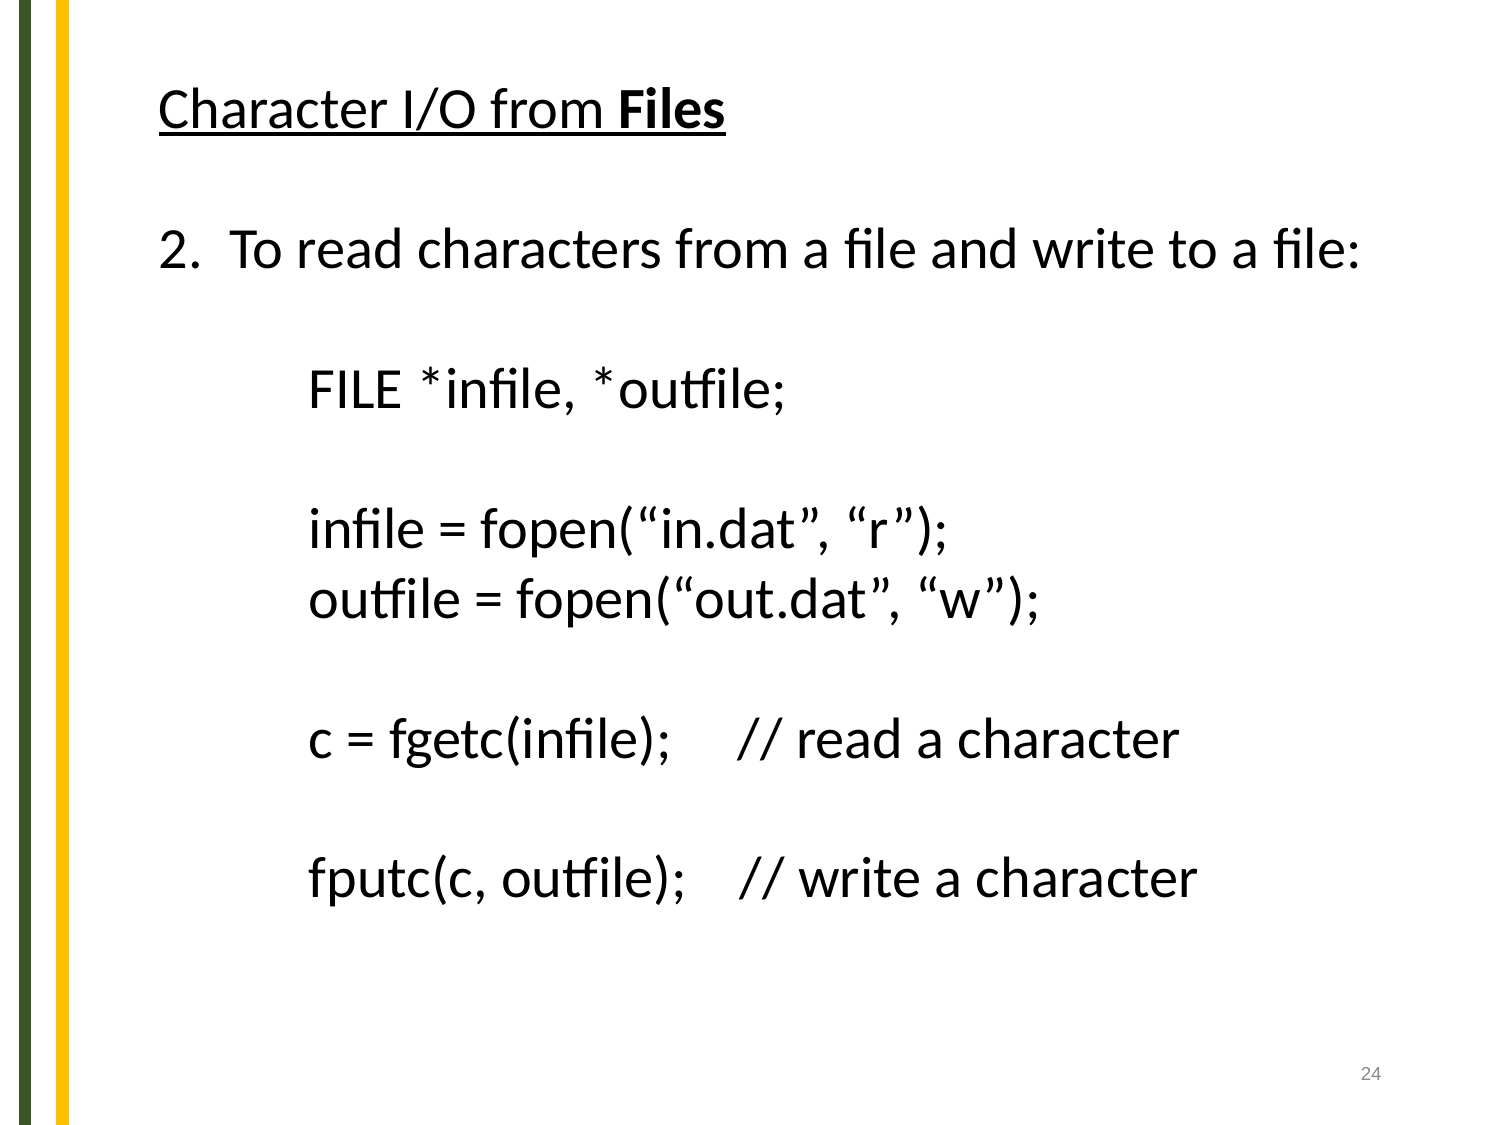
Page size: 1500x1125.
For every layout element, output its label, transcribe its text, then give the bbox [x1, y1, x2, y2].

slide_number 24 [1059, 1042, 1397, 1103]
text_box Character I/O from Files 2. To read characters from a file and write to a file: FILE *infile, *outfile; infile = fopen(“in.dat”, “r”); outfile = fopen(“out.dat”, “w”); c = fgetc(infile); // read a character fputc(c, outfile); // write a character [144, 62, 1377, 987]
